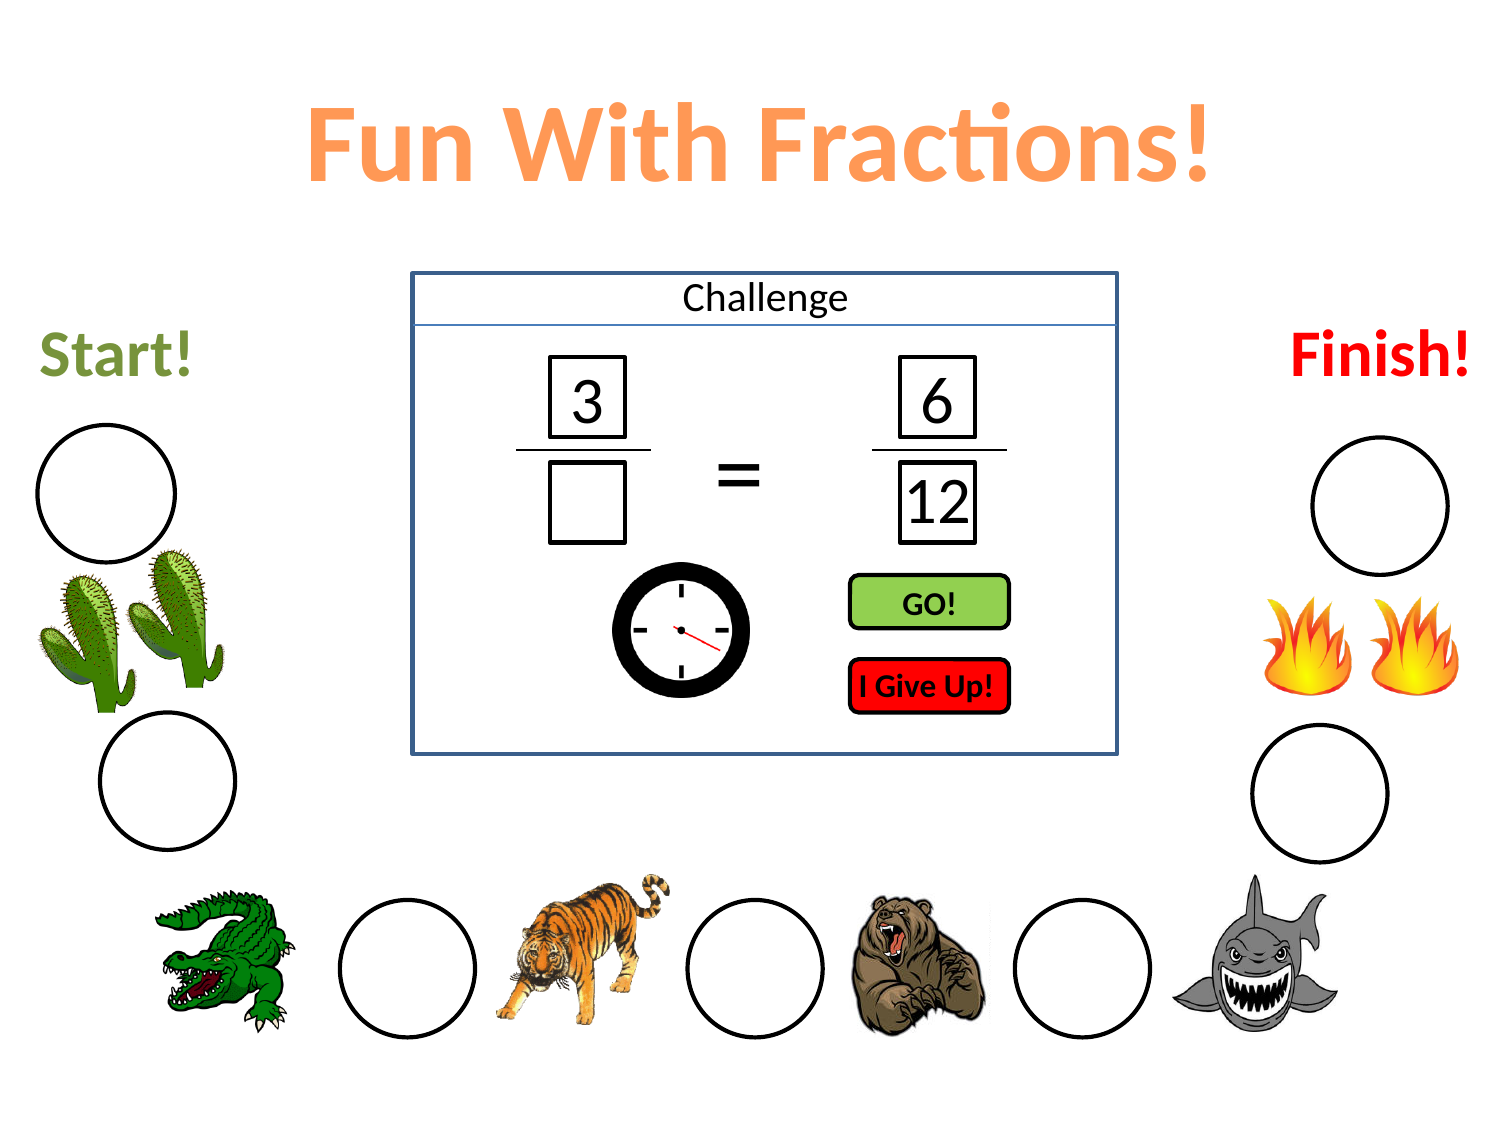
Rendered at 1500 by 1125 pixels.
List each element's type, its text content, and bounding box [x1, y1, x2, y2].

text_box Challenge [516, 262, 1015, 324]
text_box [1310, 435, 1450, 577]
text_box [685, 897, 825, 1040]
text_box 6 [887, 349, 988, 445]
text_box GO! [887, 574, 988, 630]
text_box 12 [887, 459, 988, 545]
picture [1255, 593, 1470, 701]
picture [612, 562, 750, 698]
text_box [35, 422, 178, 565]
text_box [337, 897, 478, 1040]
text_box = [699, 399, 782, 535]
text_box [410, 271, 1119, 756]
picture [849, 892, 991, 1038]
text_box Start! [0, 301, 236, 397]
text_box [97, 710, 238, 853]
text_box Finish! [1264, 301, 1500, 397]
text_box [1250, 722, 1390, 865]
picture [37, 548, 225, 713]
picture [496, 874, 670, 1026]
text_box I Give Up! [843, 656, 1051, 712]
text_box [548, 460, 627, 545]
text_box [847, 572, 1012, 631]
text_box Fun With Fractions! [289, 61, 1233, 211]
picture [149, 884, 301, 1038]
text_box [1012, 897, 1153, 1040]
picture [1172, 874, 1338, 1032]
text_box 3 [537, 349, 638, 445]
